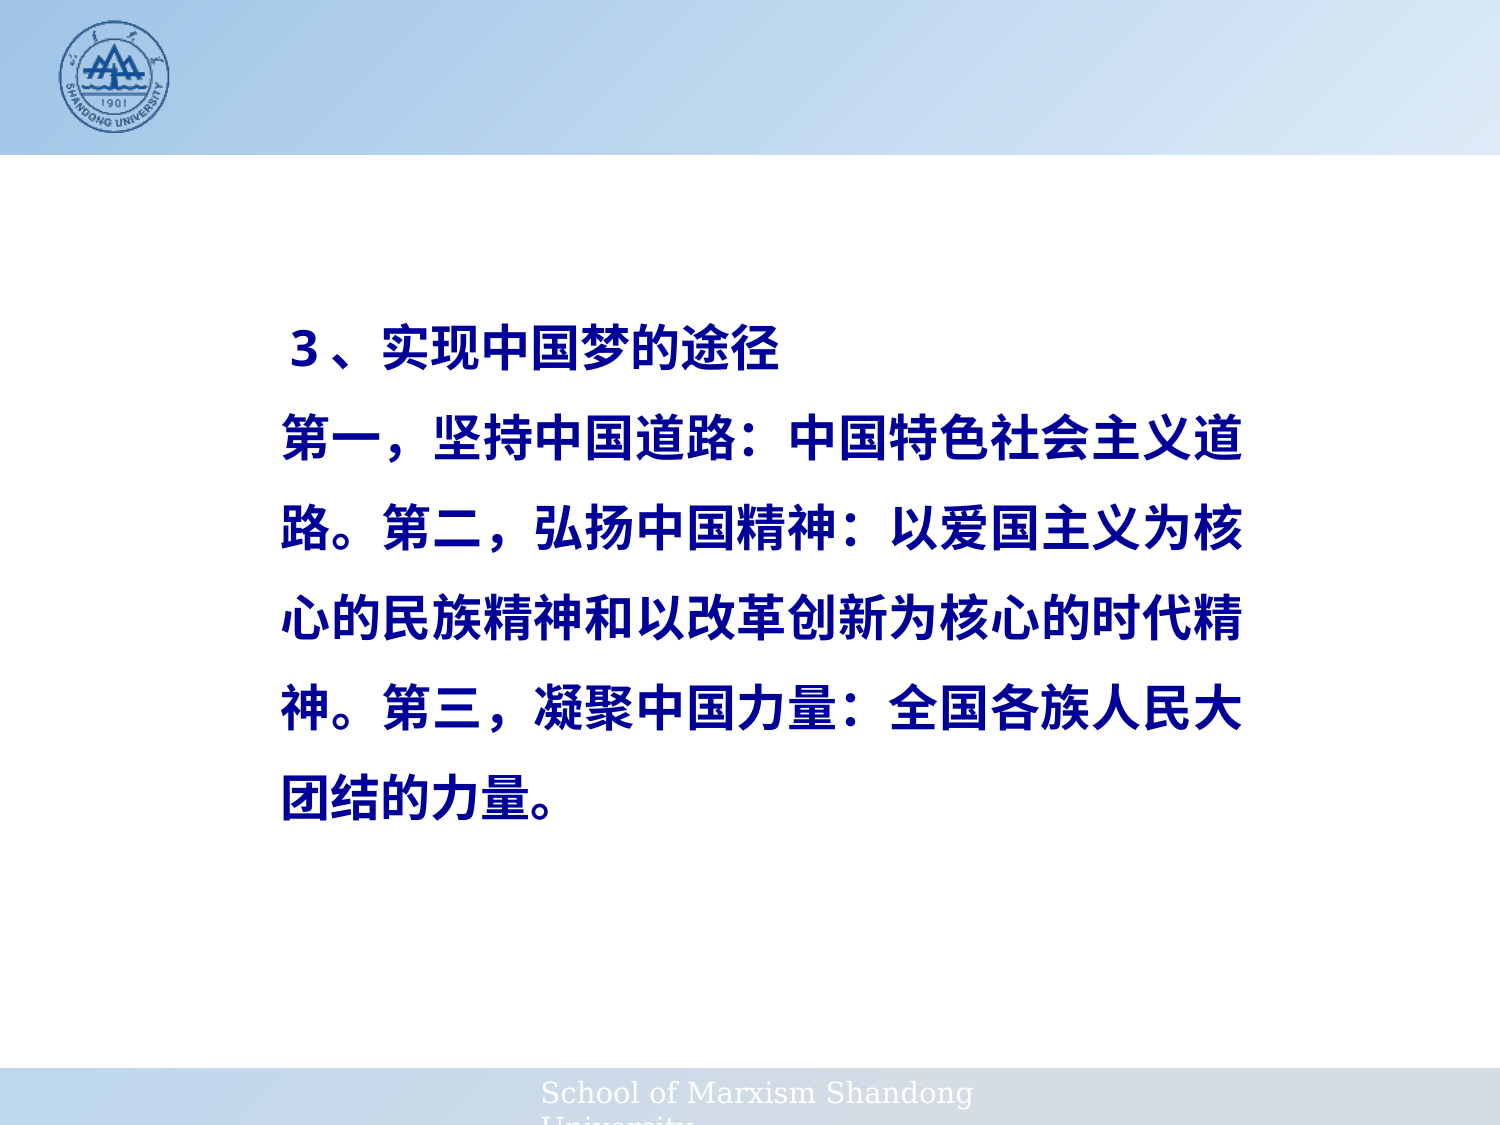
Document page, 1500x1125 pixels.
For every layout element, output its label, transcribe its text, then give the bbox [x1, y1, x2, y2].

text_box 3、实现中国梦的途径 第一，坚持中国道路：中国特色社会主义道路。第二，弘扬中国精神：以爱国主义为核心的民族精神和以改革创新为核心的时代精神。第三，凝聚中国力量：全国各族人民大团结的力量。 [265, 278, 1258, 834]
picture [41, 0, 172, 142]
